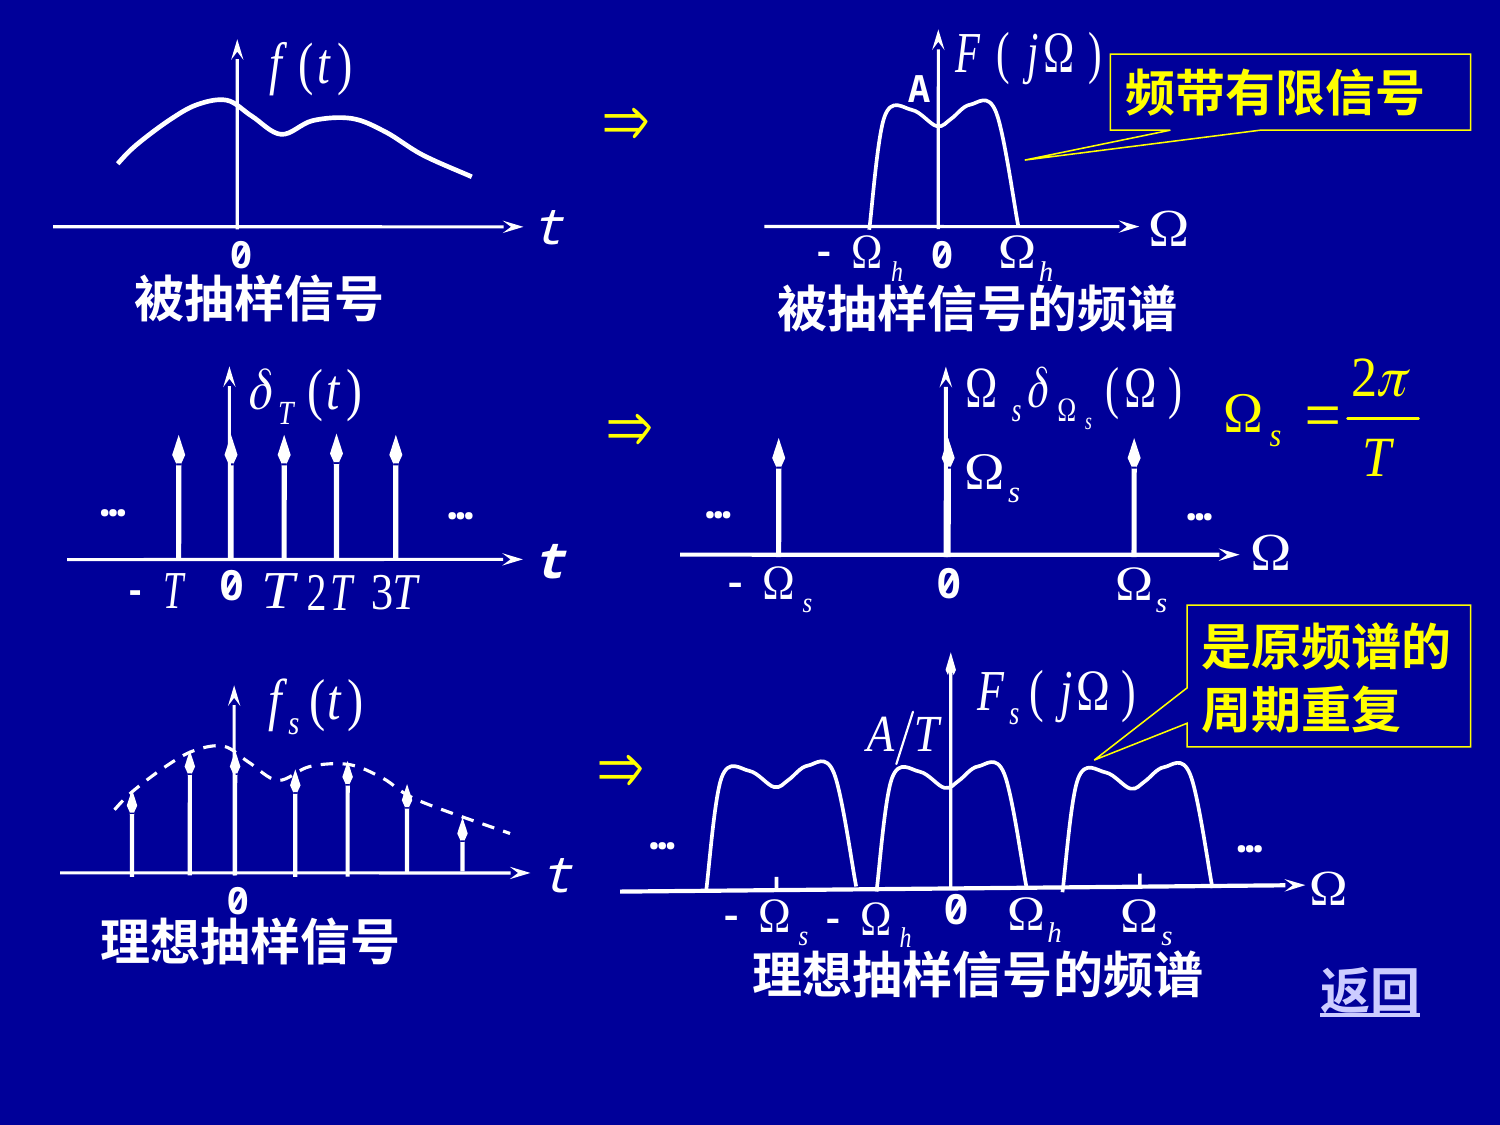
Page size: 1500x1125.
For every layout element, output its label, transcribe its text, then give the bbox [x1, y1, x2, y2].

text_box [596, 393, 687, 466]
text_box 频带有限信号 [1200, 54, 1471, 138]
text_box 返回 [1305, 952, 1459, 1040]
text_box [53, 30, 569, 336]
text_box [762, 18, 1200, 345]
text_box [67, 351, 571, 619]
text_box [586, 734, 677, 807]
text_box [680, 349, 1298, 622]
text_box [1215, 342, 1429, 486]
text_box 是原频谱的周期重复 [1187, 605, 1471, 747]
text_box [619, 652, 1354, 1011]
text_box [60, 661, 578, 978]
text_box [591, 87, 684, 160]
